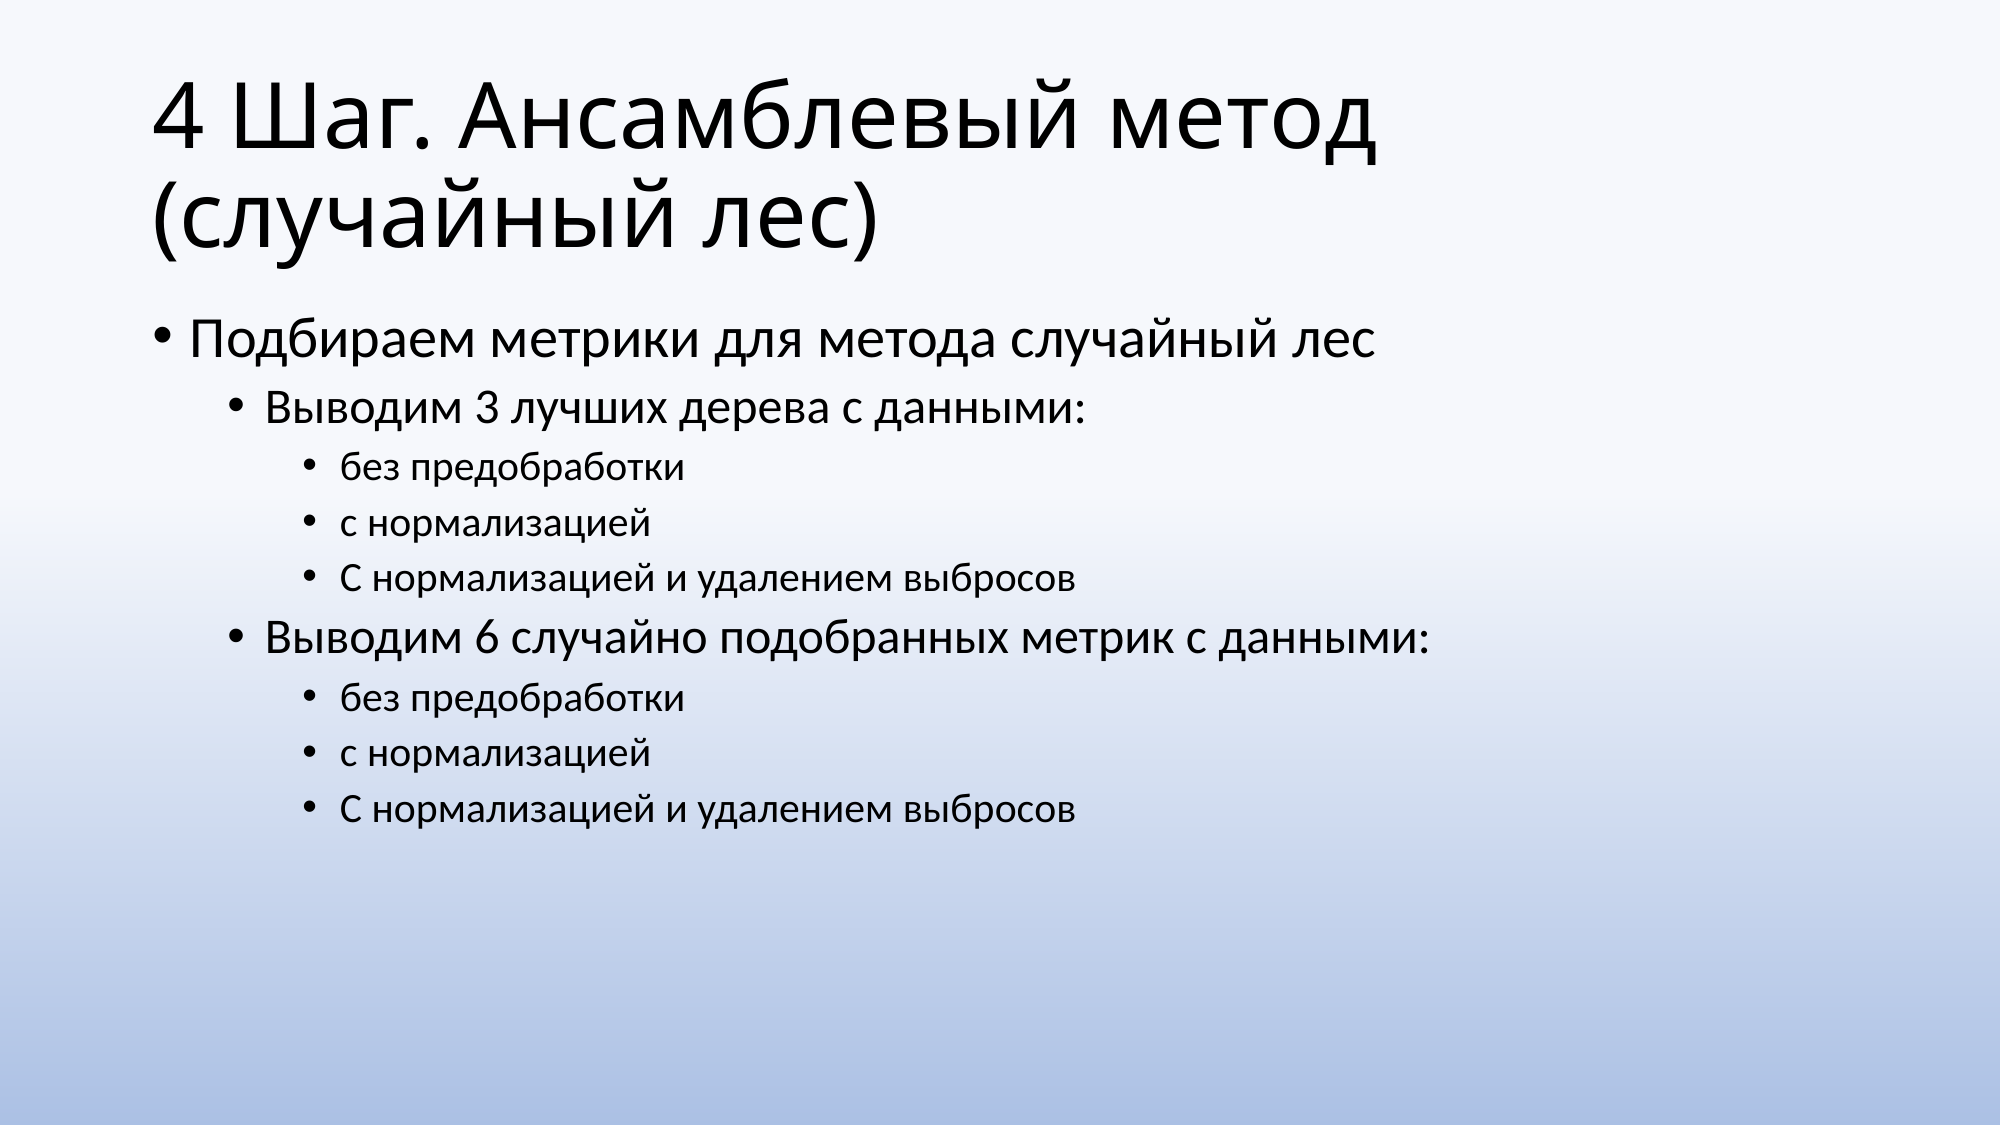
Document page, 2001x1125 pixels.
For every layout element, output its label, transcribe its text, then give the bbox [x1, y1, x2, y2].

title 4 Шаг. Ансамблевый метод (случайный лес) [137, 59, 1863, 278]
list Подбираем метрики для метода случайный лес Выводим 3 лучших дерева с данными: без предобработки с нормализацией С нормализацией и удалением выбросов Выводим 6 случайно подобранных метрик с данными: без предобработки с нормализацией С нормализацией и удалением выбросов [137, 299, 1863, 1014]
